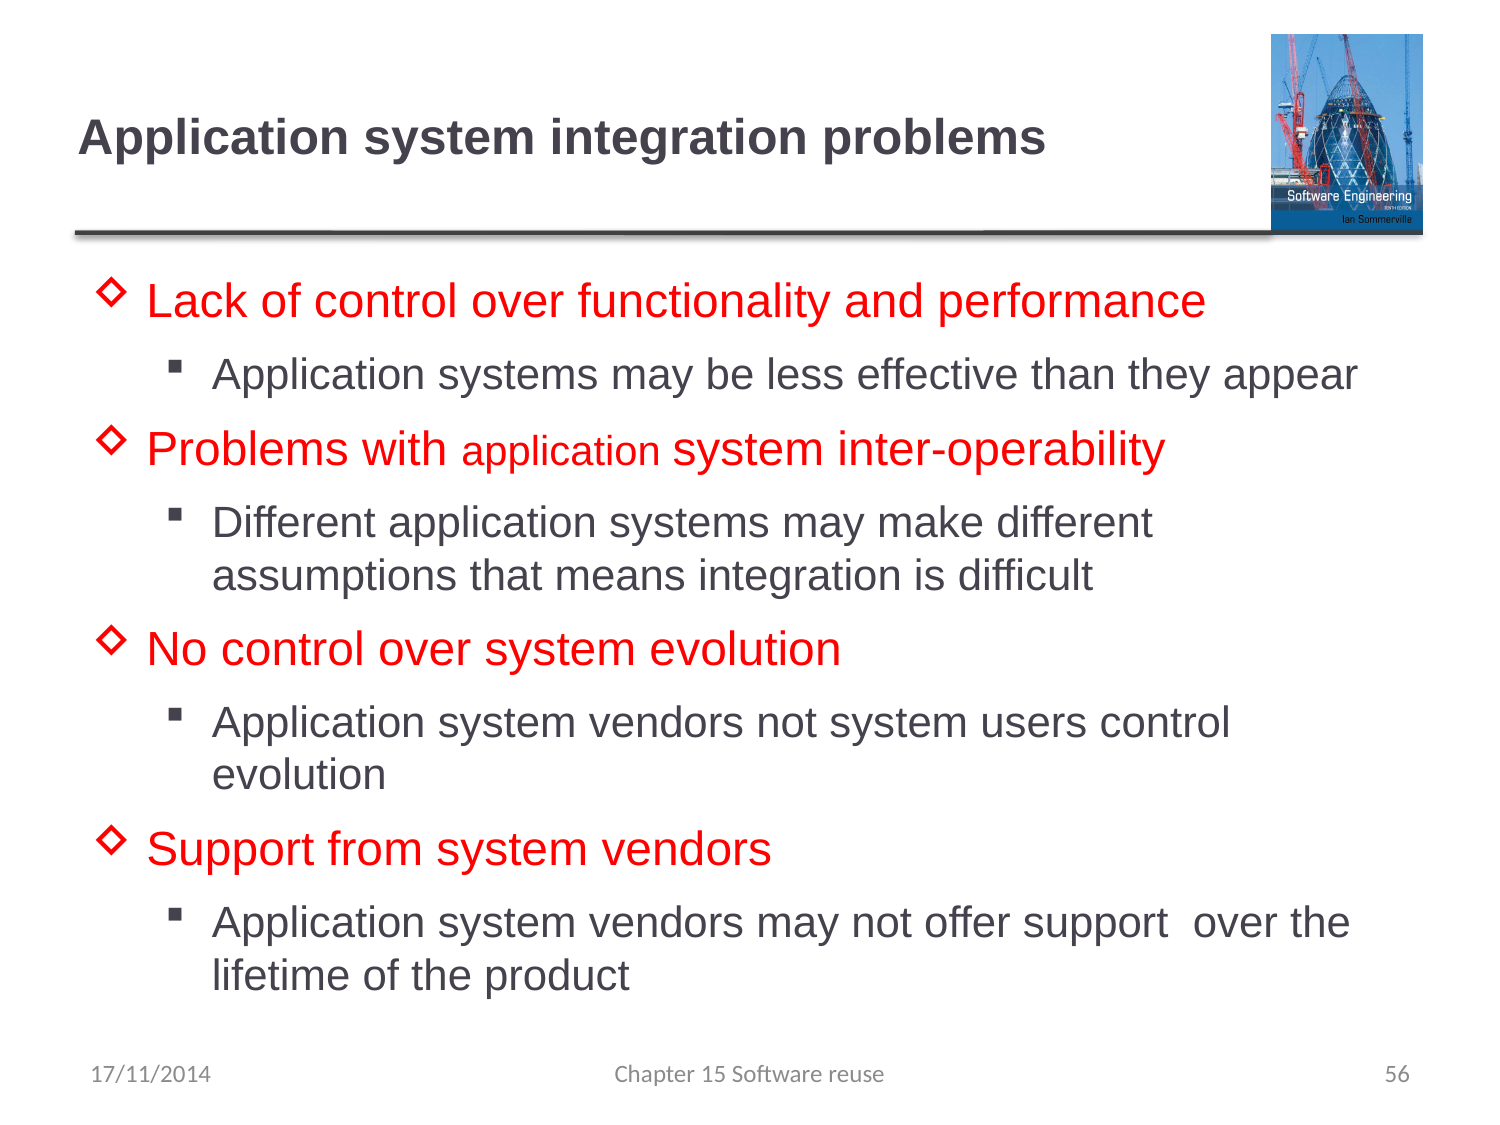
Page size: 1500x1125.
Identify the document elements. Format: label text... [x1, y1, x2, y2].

list Lack of control over functionality and performance Application systems may be less effective than they appear Problems with application system inter-operability Different application systems may make different assumptions that means integration is difficult No control over system evolution Application system vendors not system users control evolution Support from system vendors Application system vendors may not offer support over the lifetime of the product [75, 262, 1425, 1005]
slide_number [75, 1042, 425, 1103]
footer Chapter 15 Software reuse [512, 1042, 988, 1103]
slide_number 56 [1074, 1042, 1425, 1103]
picture [1271, 34, 1423, 230]
title Application system integration problems [62, 42, 1407, 226]
